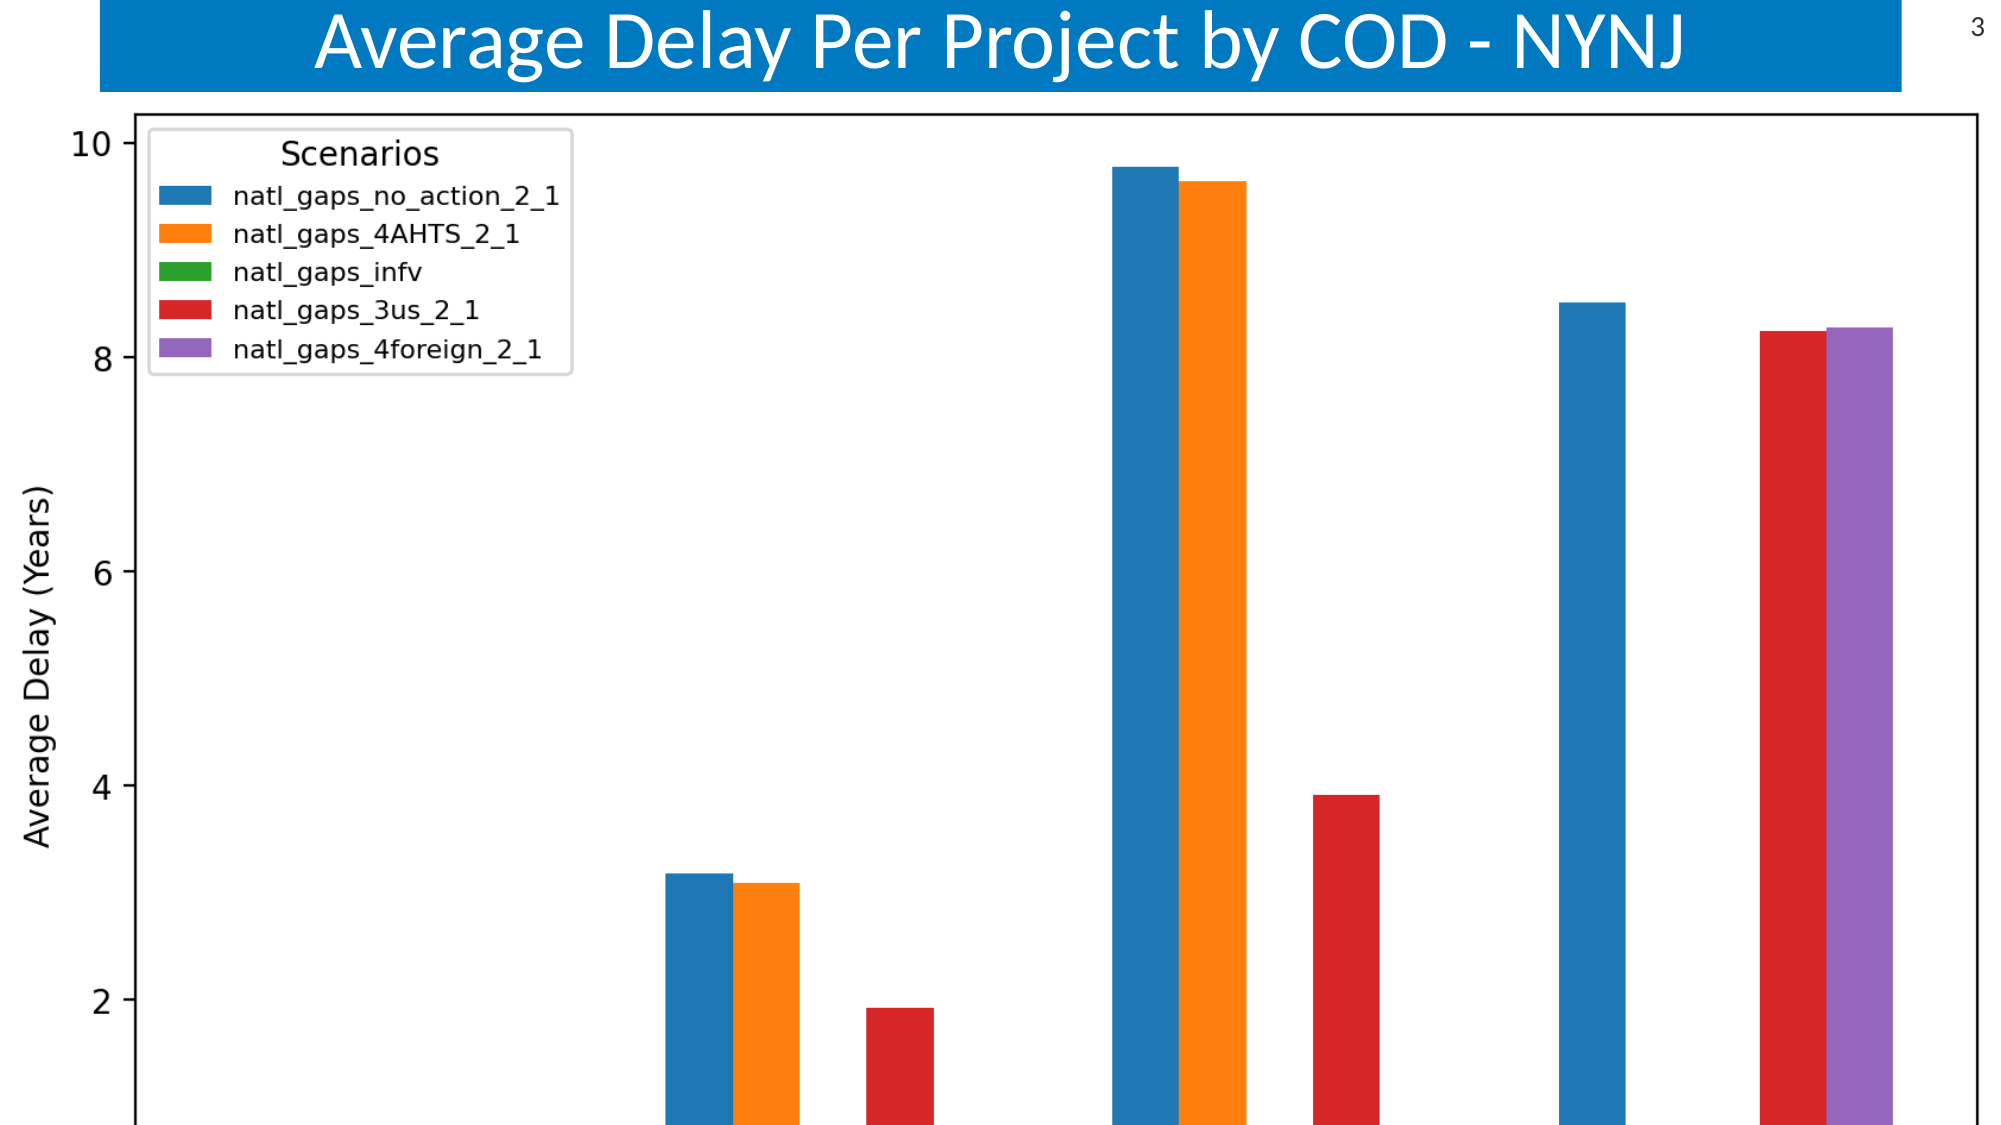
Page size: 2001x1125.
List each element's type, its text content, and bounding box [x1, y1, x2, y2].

title Average Delay Per Project by COD - NYNJ [99, 0, 1902, 91]
picture [0, 92, 2000, 1125]
